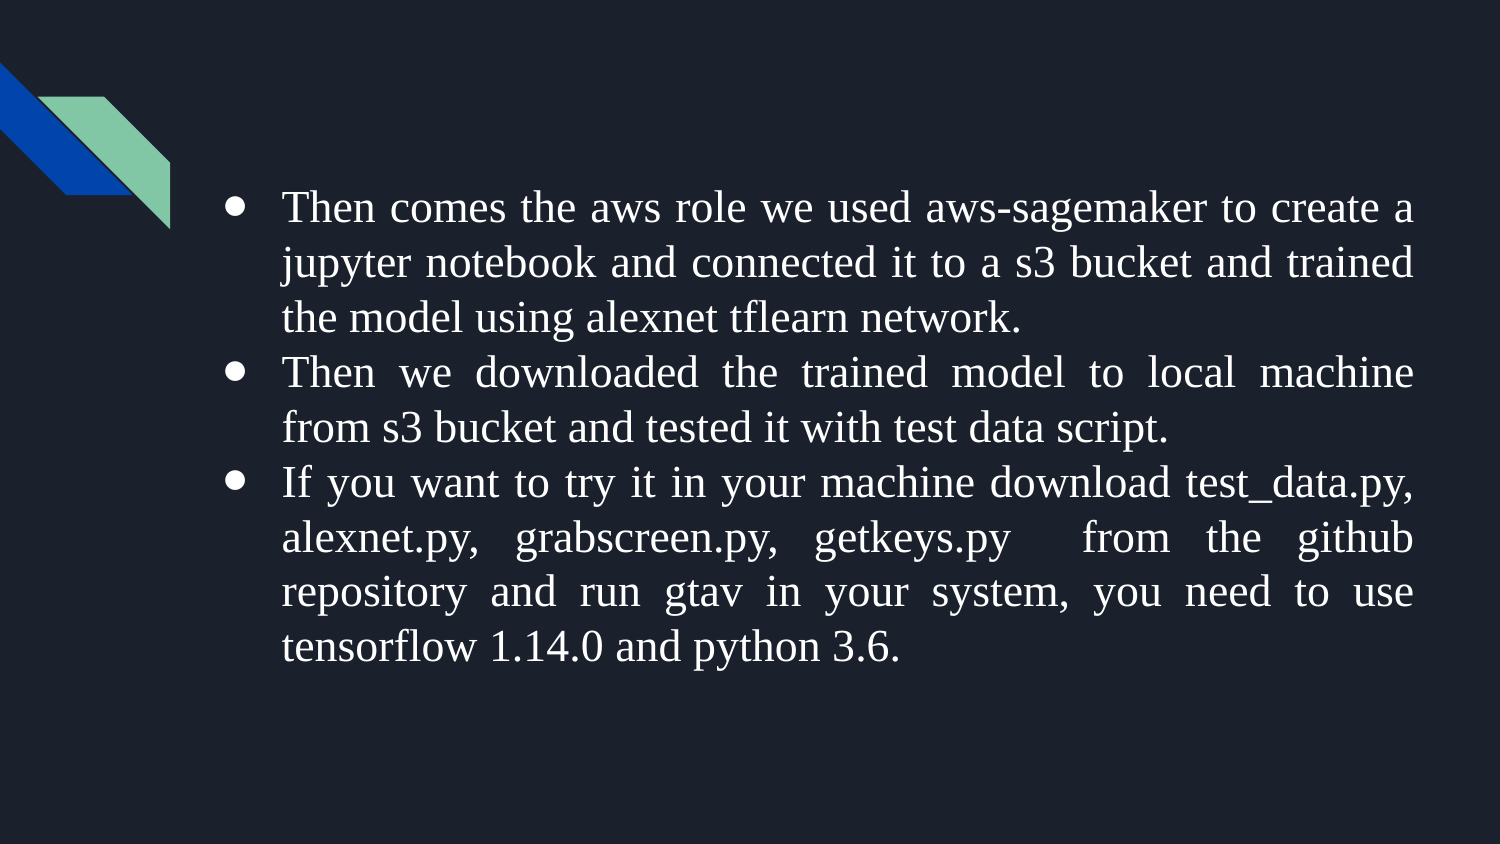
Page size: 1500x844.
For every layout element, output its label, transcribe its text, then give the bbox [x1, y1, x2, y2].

list Then comes the aws role we used aws-sagemaker to create a jupyter notebook and connected it to a s3 bucket and trained the model using alexnet tflearn network. Then we downloaded the trained model to local machine from s3 bucket and tested it with test data script. If you want to try it in your machine download test_data.py, alexnet.py, grabscreen.py, getkeys.py from the github repository and run gtav in your system, you need to use tensorflow 1.14.0 and python 3.6. [191, 161, 1431, 683]
